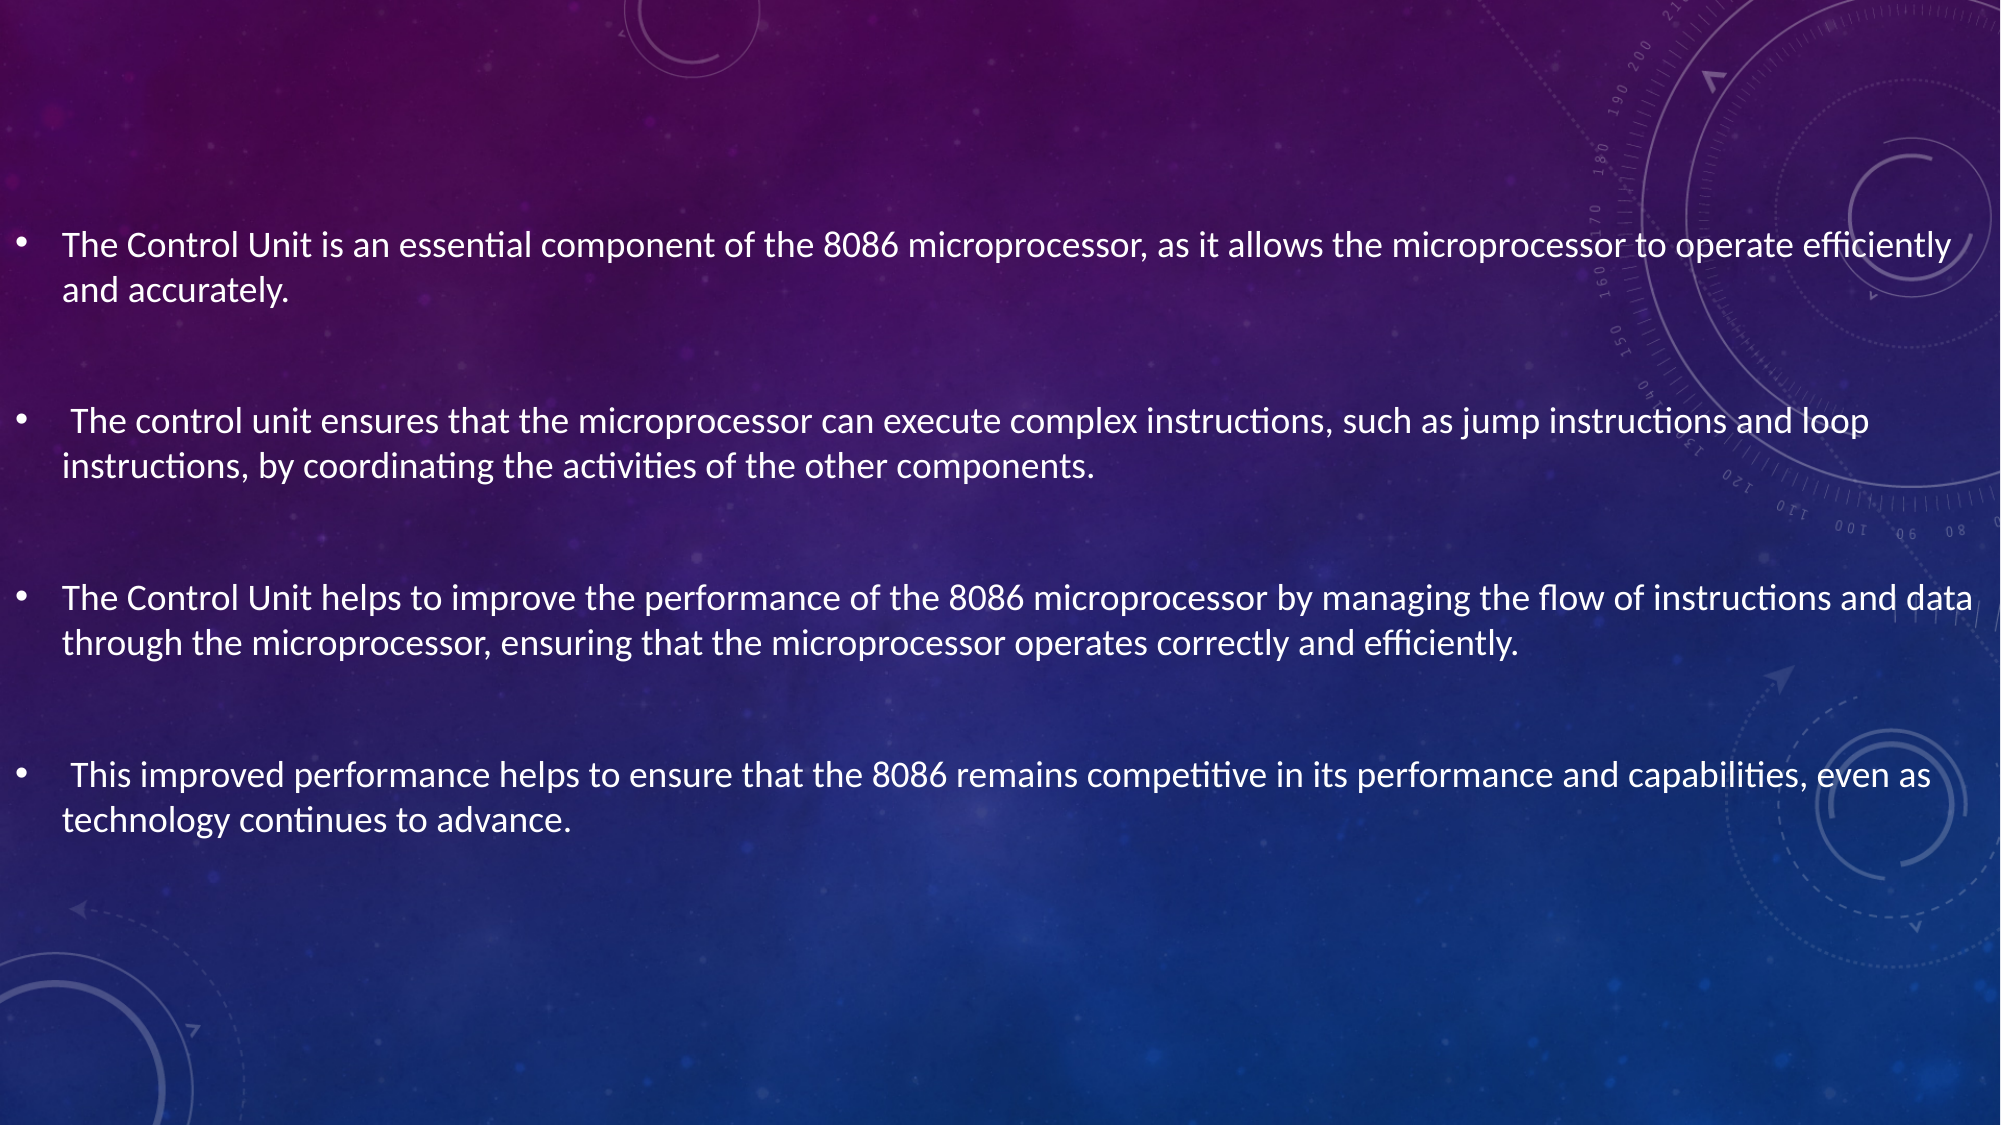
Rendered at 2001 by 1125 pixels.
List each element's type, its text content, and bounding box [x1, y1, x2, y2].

list The Control Unit is an essential component of the 8086 microprocessor, as it allows the microprocessor to operate efficiently and accurately. The control unit ensures that the microprocessor can execute complex instructions, such as jump instructions and loop instructions, by coordinating the activities of the other components. The Control Unit helps to improve the performance of the 8086 microprocessor by managing the flow of instructions and data through the microprocessor, ensuring that the microprocessor operates correctly and efficiently. This improved performance helps to ensure that the 8086 remains competitive in its performance and capabilities, even as technology continues to advance. [0, 0, 2000, 1125]
